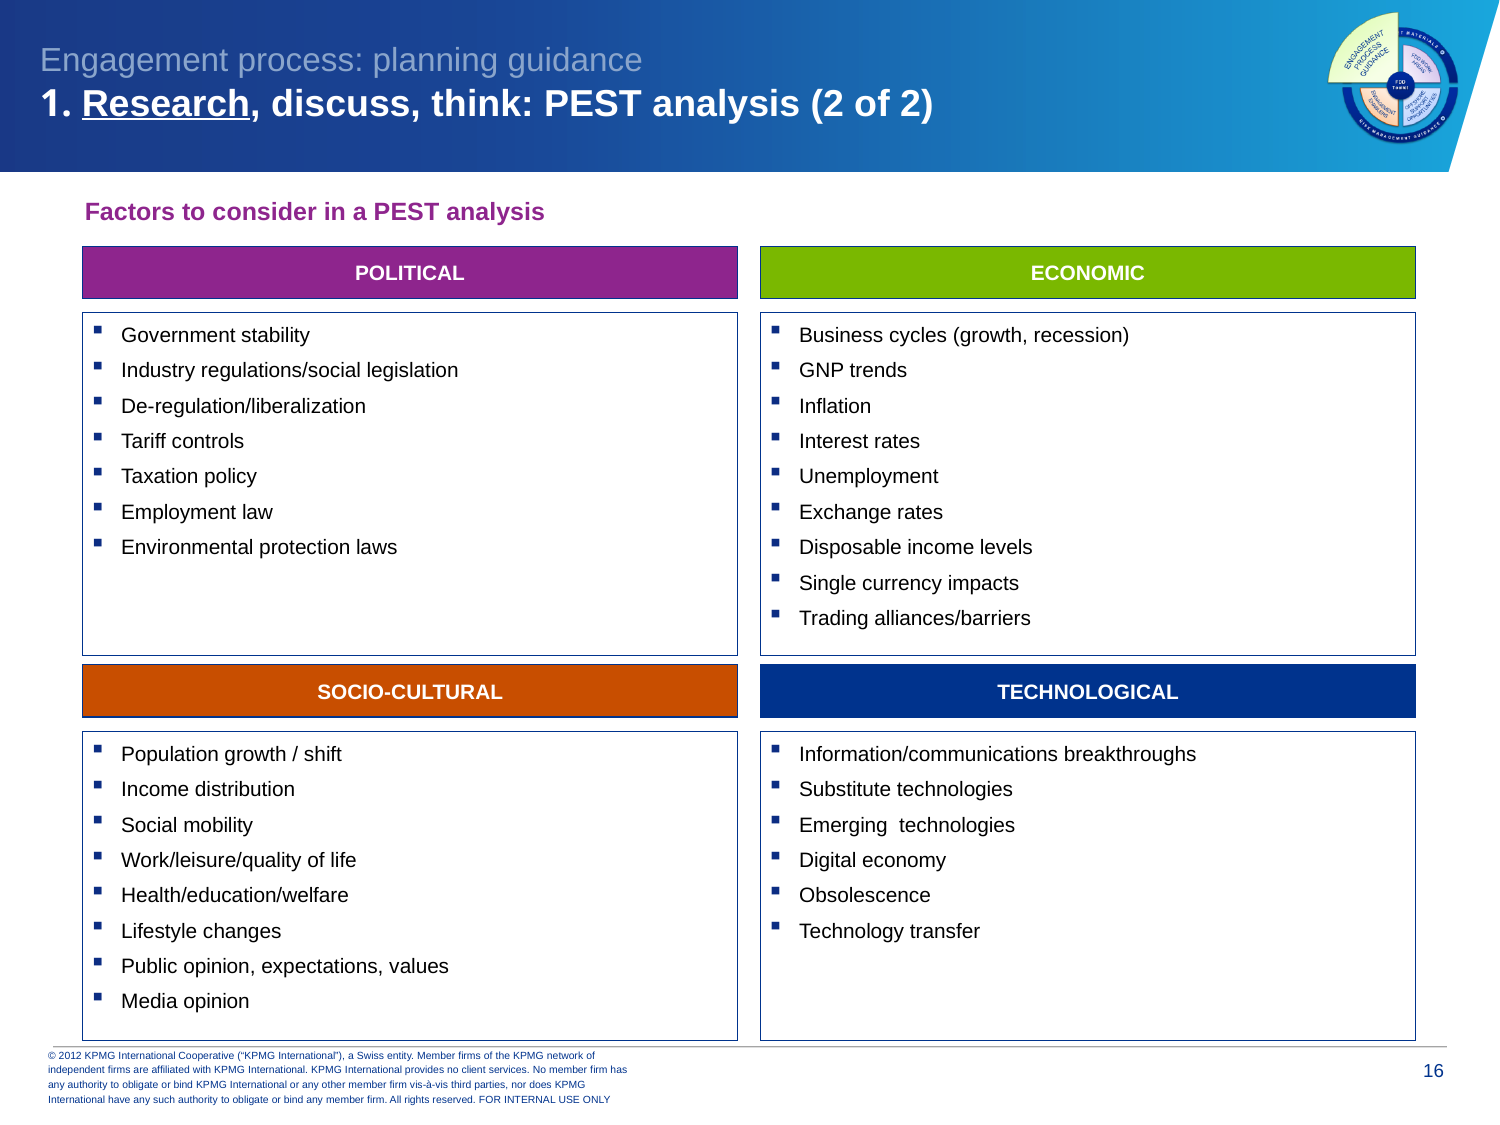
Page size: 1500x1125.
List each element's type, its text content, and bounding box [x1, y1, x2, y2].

text_box SOCIO-CULTURAL [82, 664, 738, 717]
text_box ECONOMIC [760, 246, 1416, 299]
picture [0, 0, 1500, 174]
text_box Population growth / shift Income distribution Social mobility Work/leisure/quality of life Health/education/welfare Lifestyle changes Public opinion, expectations, values Media opinion [82, 731, 738, 1041]
text_box Engagement process: planning guidance 1. Research, discuss, think: PEST analysis (2 of 2) [24, 0, 1500, 162]
picture [1325, 10, 1460, 146]
text_box Factors to consider in a PEST analysis [84, 195, 584, 226]
text_box TECHNOLOGICAL [760, 664, 1416, 717]
text_box POLITICAL [82, 246, 738, 299]
text_box Business cycles (growth, recession) GNP trends Inflation Interest rates Unemployment Exchange rates Disposable income levels Single currency impacts Trading alliances/barriers [760, 312, 1416, 656]
text_box Government stability Industry regulations/social legislation De-regulation/liberalization Tariff controls Taxation policy Employment law Environmental protection laws [82, 312, 738, 656]
text_box Information/communications breakthroughs Substitute technologies Emerging technologies Digital economy Obsolescence Technology transfer [760, 731, 1416, 1041]
